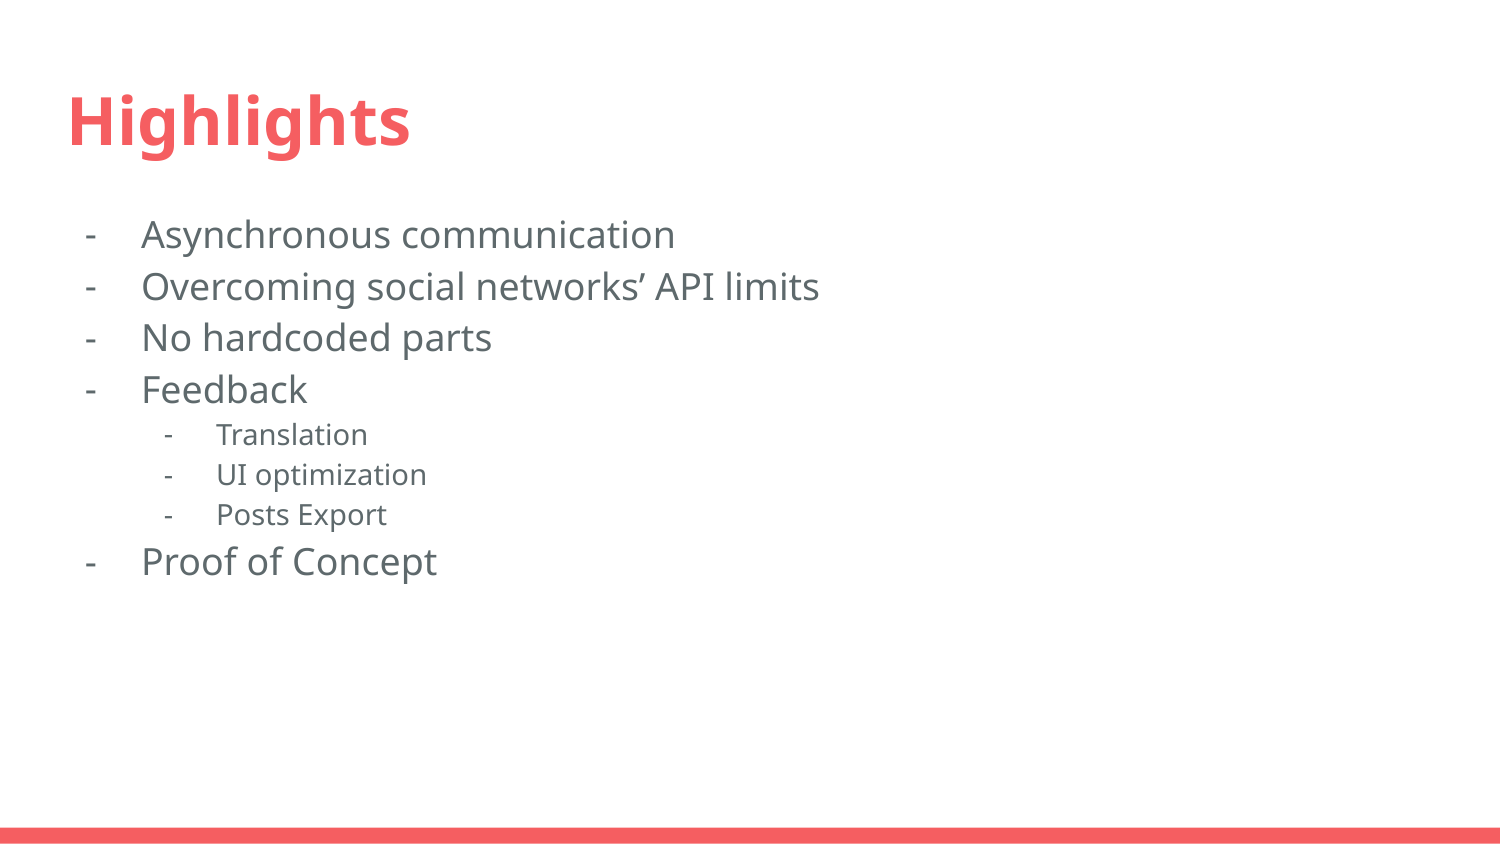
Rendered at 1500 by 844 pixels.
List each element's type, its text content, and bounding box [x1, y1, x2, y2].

list Asynchronous communication Overcoming social networks’ API limits No hardcoded parts Feedback Translation UI optimization Posts Export Proof of Concept [51, 189, 1449, 750]
title Highlights [51, 64, 1449, 167]
